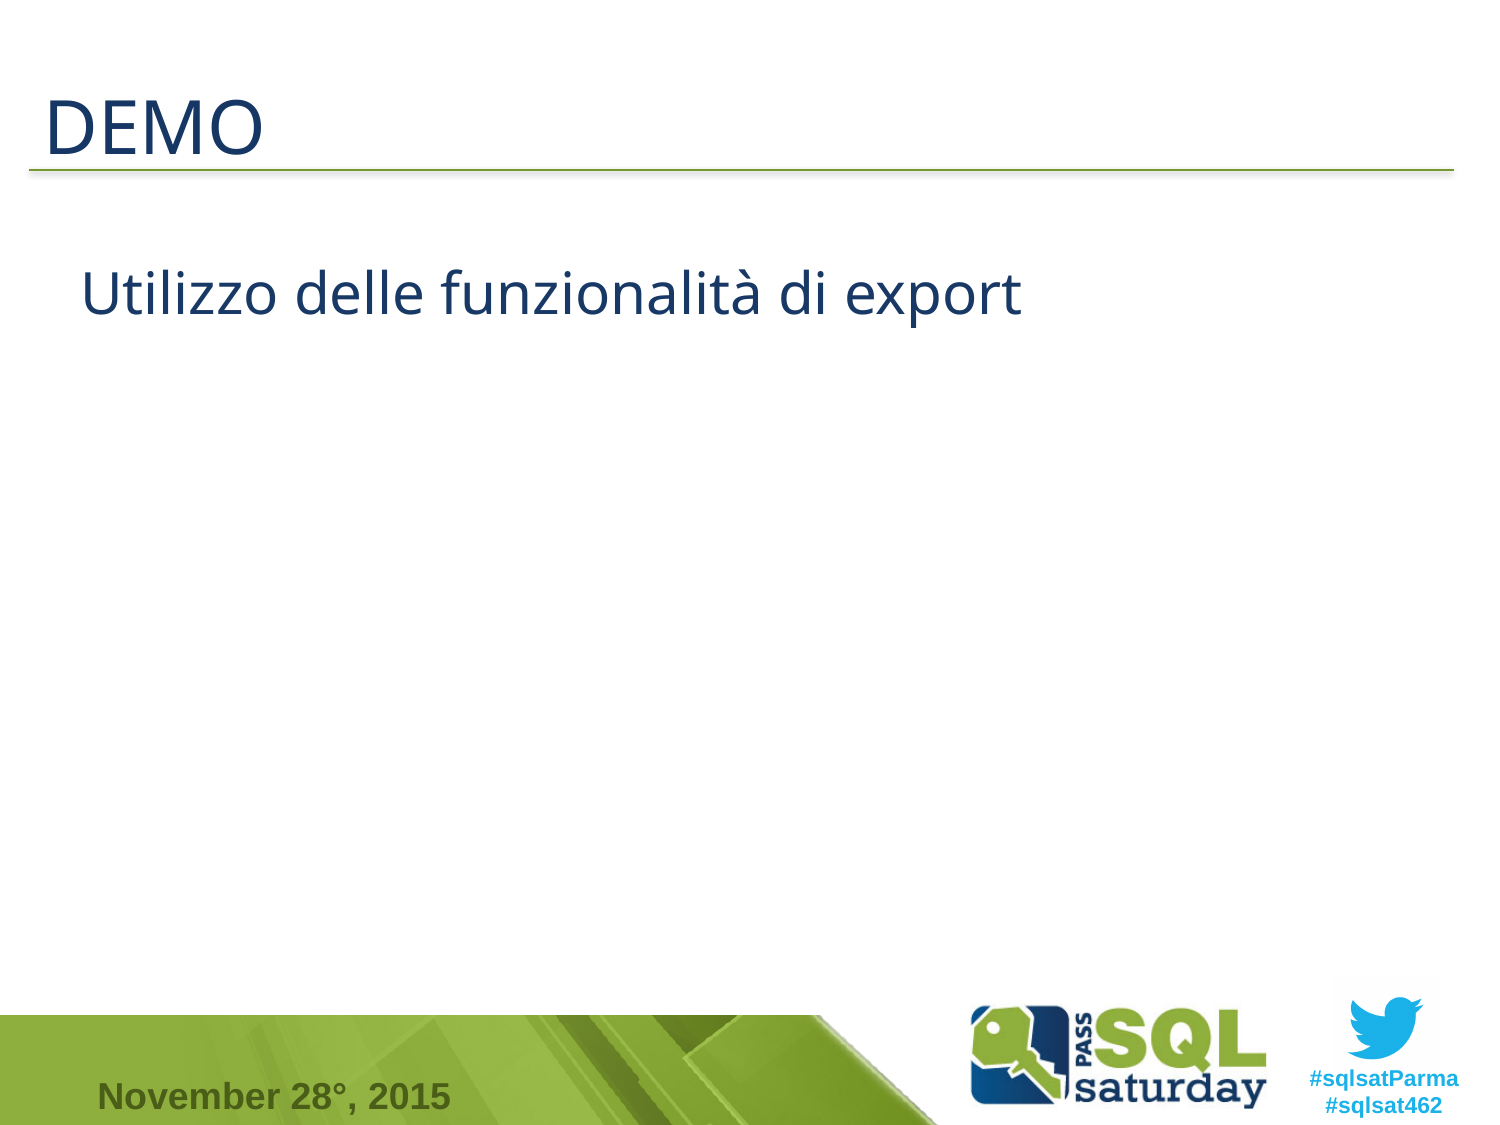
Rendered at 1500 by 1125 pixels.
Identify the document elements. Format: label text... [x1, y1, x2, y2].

picture [0, 1015, 1282, 1125]
subtitle Formattare ed esportare JSON da SQL Server [51, 859, 1342, 1046]
title DEMO [28, 25, 1472, 224]
picture [1332, 974, 1439, 1082]
text_box [40, 223, 1460, 859]
text_box Utilizzo delle funzionalità di export [65, 248, 1485, 884]
